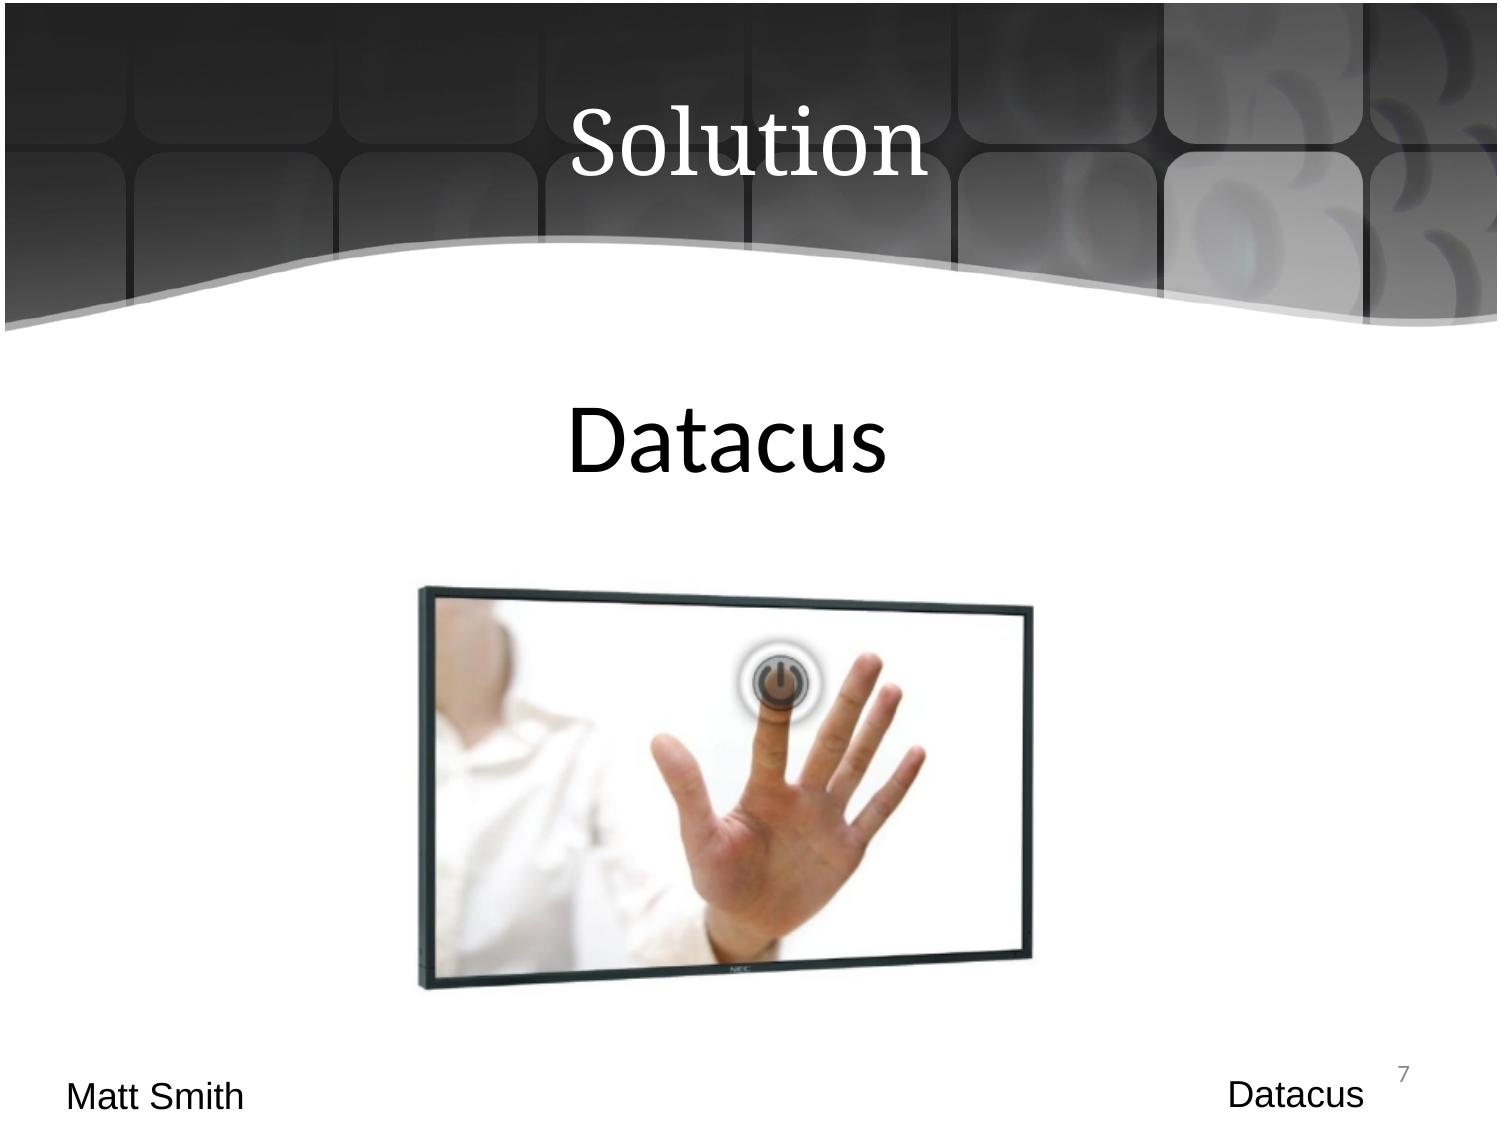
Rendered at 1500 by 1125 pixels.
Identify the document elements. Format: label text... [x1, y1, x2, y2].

text_box Matt Smith [51, 1064, 261, 1125]
title Solution [74, 44, 1426, 233]
slide_number 7 [1074, 1042, 1425, 1103]
picture [0, 0, 1500, 1125]
text_box Datacus [551, 365, 904, 466]
text_box Datacus [1212, 1062, 1388, 1123]
